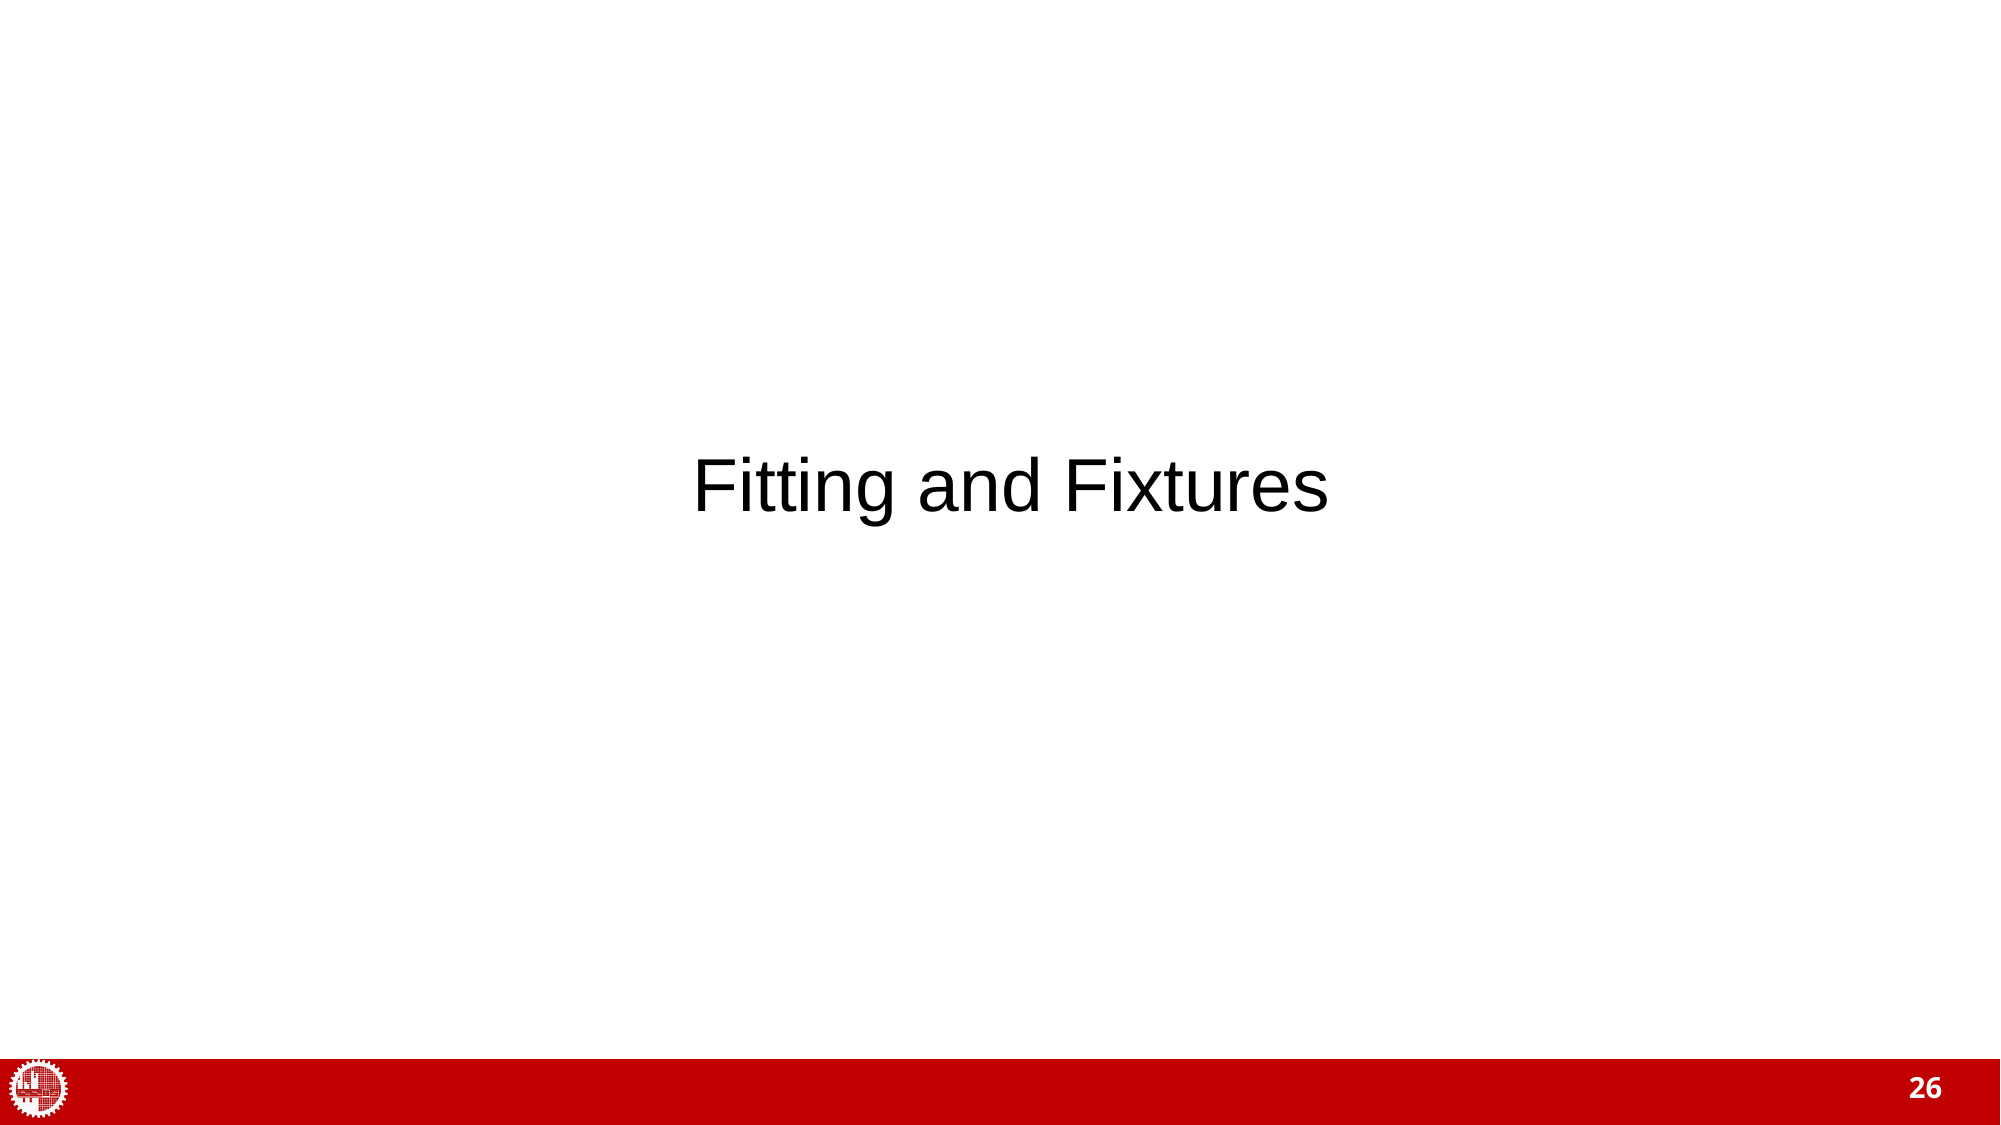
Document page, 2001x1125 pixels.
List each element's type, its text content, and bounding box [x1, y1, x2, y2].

text_box Fitting and Fixtures [678, 429, 1374, 534]
slide_number 26 [1871, 1066, 1958, 1118]
picture [8, 1059, 71, 1118]
